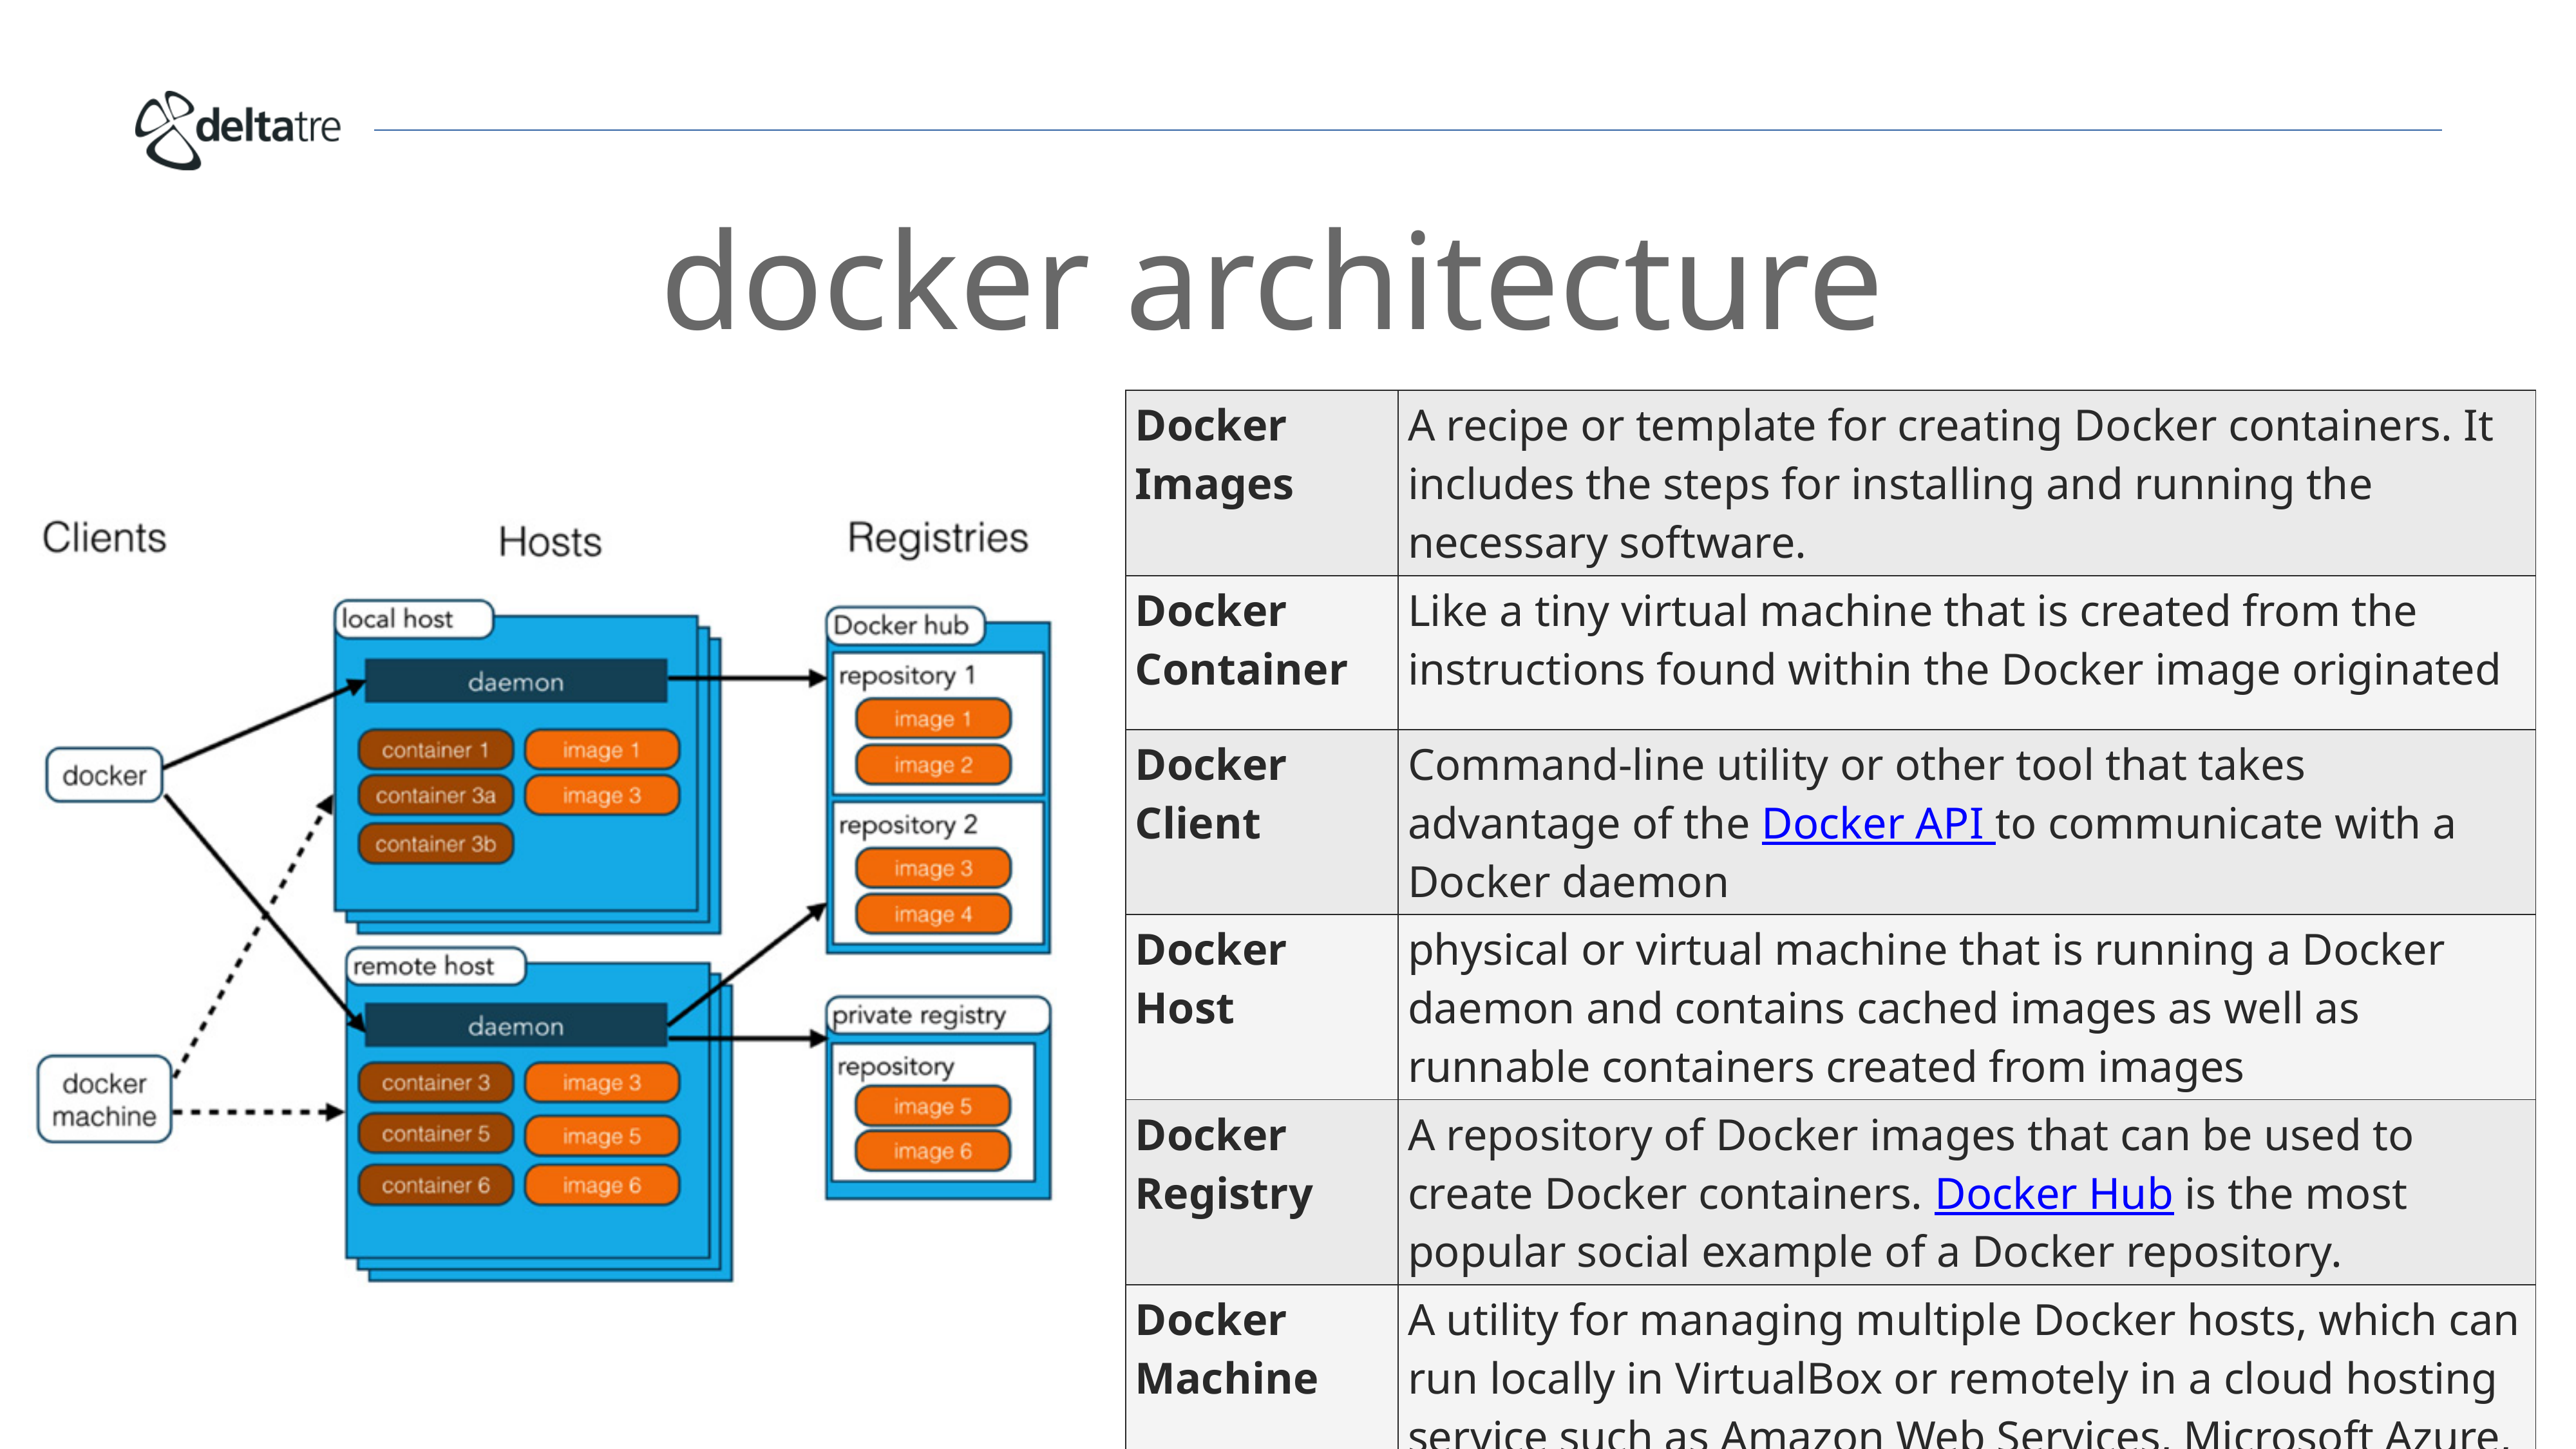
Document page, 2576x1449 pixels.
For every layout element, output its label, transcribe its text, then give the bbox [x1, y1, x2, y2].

title docker architecture [117, 225, 2427, 361]
table_cell Docker Client [1126, 730, 1397, 914]
table_cell A repository of Docker images that can be used to create Docker containers. Docker Hub is the most popular social example of a Docker repository. [1399, 1100, 2535, 1284]
table_cell Docker Machine [1126, 1285, 1397, 1449]
picture [26, 506, 1064, 1288]
table_cell A utility for managing multiple Docker hosts, which can run locally in VirtualBox or remotely in a cloud hosting service such as Amazon Web Services, Microsoft Azure, or Digital Ocean [1399, 1285, 2535, 1449]
table_cell Command-line utility or other tool that takes advantage of the Docker API to communicate with a Docker daemon [1399, 730, 2535, 914]
table_cell Docker Host [1126, 915, 1397, 1099]
table_header Docker Images [1126, 391, 1397, 575]
table_cell physical or virtual machine that is running a Docker daemon and contains cached images as well as runnable containers created from images [1399, 915, 2535, 1099]
table_cell Like a tiny virtual machine that is created from the instructions found within the Docker image originated [1399, 576, 2535, 729]
table_header A recipe or template for creating Docker containers. It includes the steps for installing and running the necessary software. [1399, 391, 2535, 575]
table_cell Docker Registry [1126, 1100, 1397, 1284]
table_cell Docker Container [1126, 576, 1397, 729]
picture [135, 91, 341, 171]
